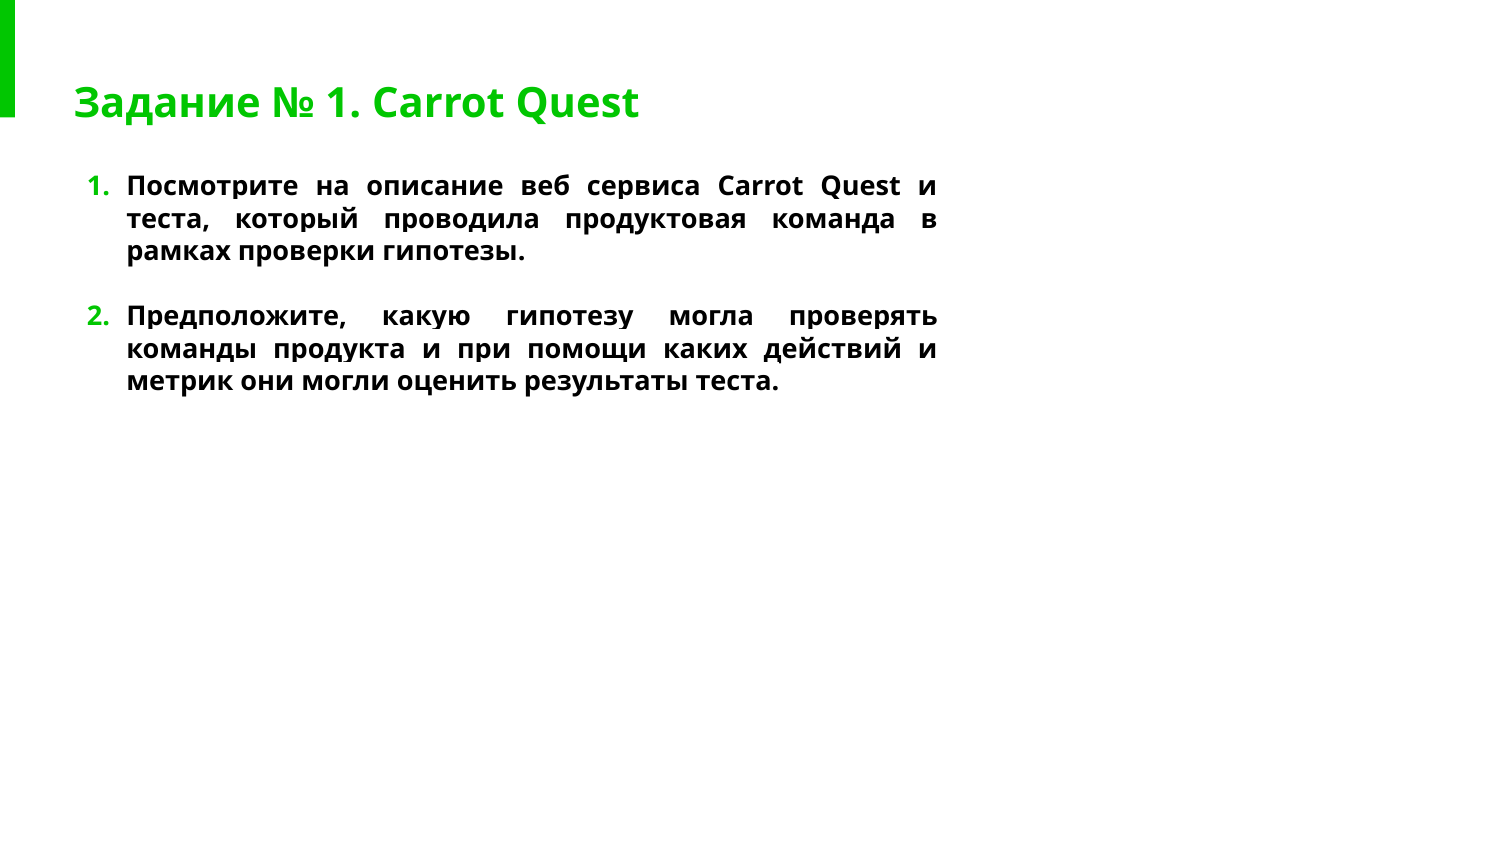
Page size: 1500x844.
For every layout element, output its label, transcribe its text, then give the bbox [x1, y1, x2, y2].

title Задание № 1. Carrot Quest [58, 15, 757, 187]
list Посмотрите на описание веб сервиса Carrot Quest и теста, который проводила продуктовая команда в рамках проверки гипотезы. Предположите, какую гипотезу могла проверять команды продукта и при помощи каких действий и метрик они могли оценить результаты теста. [70, 153, 953, 659]
